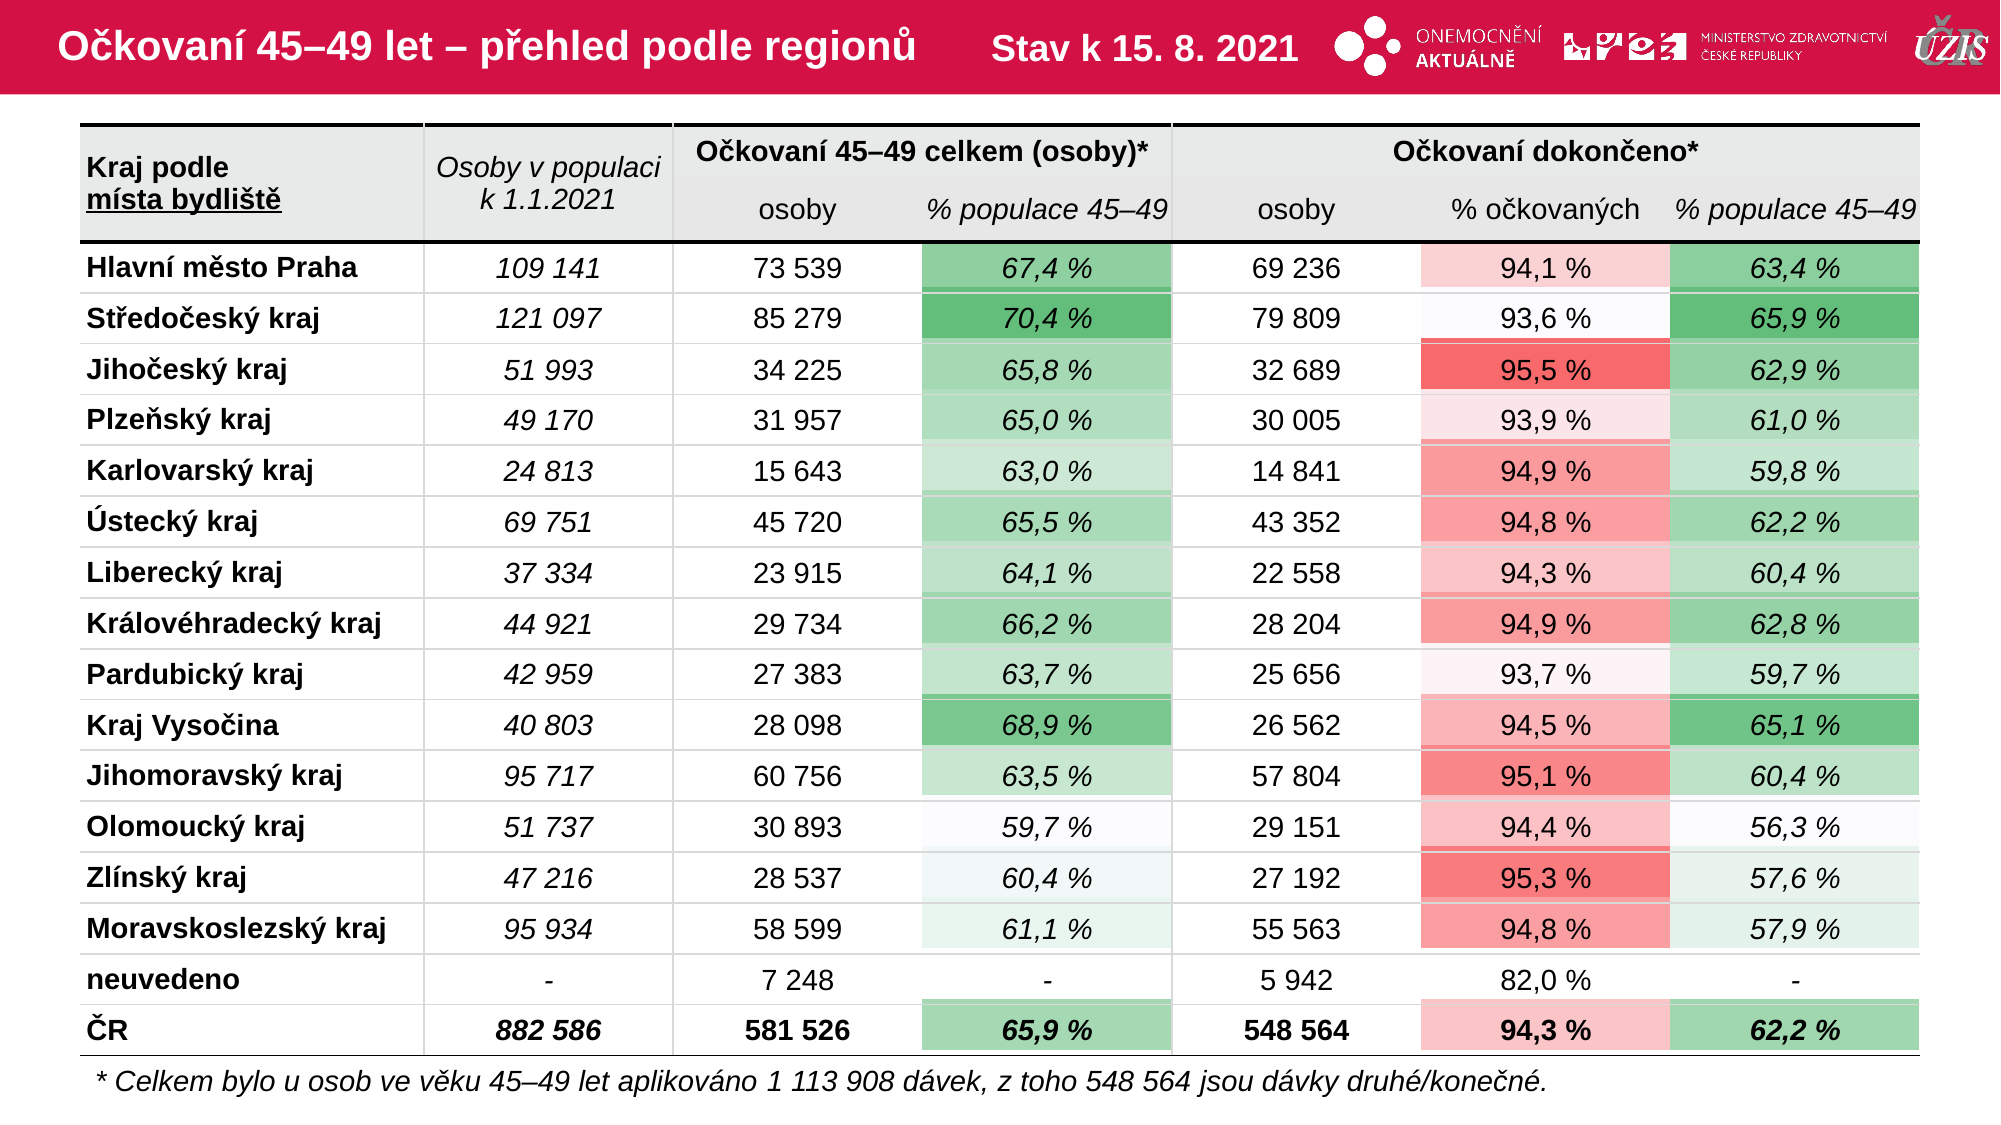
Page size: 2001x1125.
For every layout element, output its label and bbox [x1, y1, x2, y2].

table_cell [674, 176, 1171, 240]
table_cell [1173, 853, 1920, 902]
table_cell [1173, 802, 1920, 851]
table_cell [1173, 955, 1920, 1004]
table_cell [425, 853, 672, 902]
table_cell [674, 853, 1171, 902]
table_cell [674, 395, 1171, 444]
table_cell [1173, 751, 1920, 800]
table_cell [80, 700, 423, 749]
table_cell [674, 344, 1171, 394]
table_header [1173, 127, 1920, 176]
table_cell [674, 244, 1171, 292]
table_cell [80, 497, 423, 546]
table_header [80, 127, 423, 240]
table_cell [674, 650, 1171, 699]
table_cell [80, 802, 423, 851]
table_cell [80, 650, 423, 699]
picture [1421, 16, 1542, 76]
table_cell [425, 904, 672, 953]
table_cell [425, 700, 672, 749]
table_cell [674, 955, 1171, 1004]
table_cell [1173, 294, 1920, 343]
table_cell [1173, 548, 1920, 597]
table_cell [80, 1005, 423, 1055]
table_header [425, 127, 672, 240]
text_box [80, 1055, 1871, 1105]
table_cell [425, 599, 672, 648]
table_cell [80, 955, 423, 1004]
table_cell [425, 497, 672, 546]
table_cell [80, 751, 423, 800]
picture [1563, 31, 1888, 60]
text_box [976, 16, 1421, 77]
table_cell [80, 548, 423, 597]
table_cell [1173, 244, 1920, 292]
table_cell [1173, 599, 1920, 648]
title [42, 0, 1262, 95]
table_cell [674, 599, 1171, 648]
table_cell [674, 446, 1171, 495]
table_cell [425, 294, 672, 343]
table_cell [1173, 176, 1920, 240]
table_cell [80, 446, 423, 495]
table_cell [425, 955, 672, 1004]
table_cell [425, 802, 672, 851]
table_cell [425, 1005, 672, 1055]
table_cell [674, 751, 1171, 800]
table_cell [1173, 446, 1920, 495]
table_cell [425, 548, 672, 597]
table_cell [1173, 650, 1920, 699]
table_cell [80, 904, 423, 953]
table_cell [674, 904, 1171, 953]
table_cell [1173, 1005, 1920, 1055]
table_cell [674, 700, 1171, 749]
table_cell [80, 344, 423, 394]
table_cell [425, 446, 672, 495]
table_cell [80, 294, 423, 343]
table_header [674, 127, 1171, 176]
table_cell [1173, 395, 1920, 444]
table_cell [80, 853, 423, 902]
table_cell [425, 395, 672, 444]
table_cell [425, 344, 672, 394]
picture [1915, 15, 1989, 66]
table_cell [1173, 344, 1920, 394]
table_cell [80, 395, 423, 444]
table_cell [425, 650, 672, 699]
table_cell [1173, 904, 1920, 953]
table_cell [674, 802, 1171, 851]
table_cell [80, 244, 423, 292]
table_cell [425, 244, 672, 292]
table_cell [674, 1005, 1171, 1055]
table_cell [1173, 700, 1920, 749]
table_cell [674, 548, 1171, 597]
table_cell [674, 294, 1171, 343]
table_cell [674, 497, 1171, 546]
table_cell [425, 751, 672, 800]
table_cell [1173, 497, 1920, 546]
table_cell [80, 599, 423, 648]
